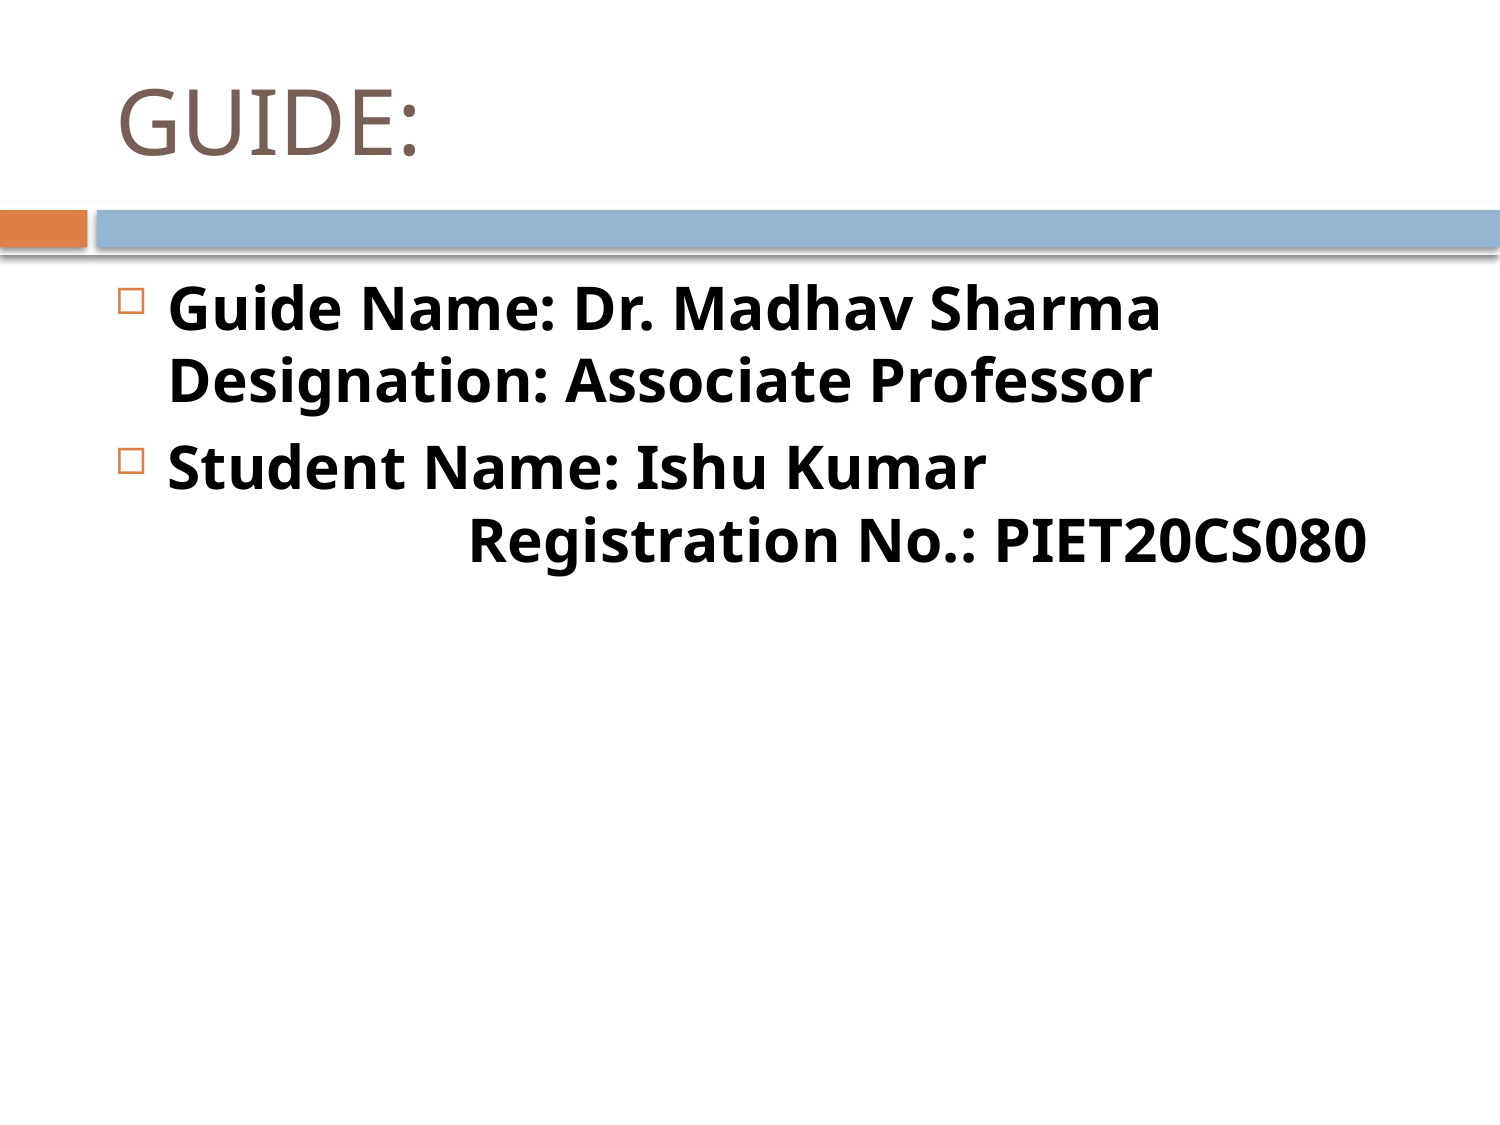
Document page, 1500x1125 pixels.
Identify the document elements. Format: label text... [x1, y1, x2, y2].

title GUIDE: [100, 37, 1438, 200]
list Guide Name: Dr. Madhav Sharma Designation: Associate Professor Student Name: Ishu Kumar Registration No.: PIET20CS080 [100, 262, 1438, 1000]
